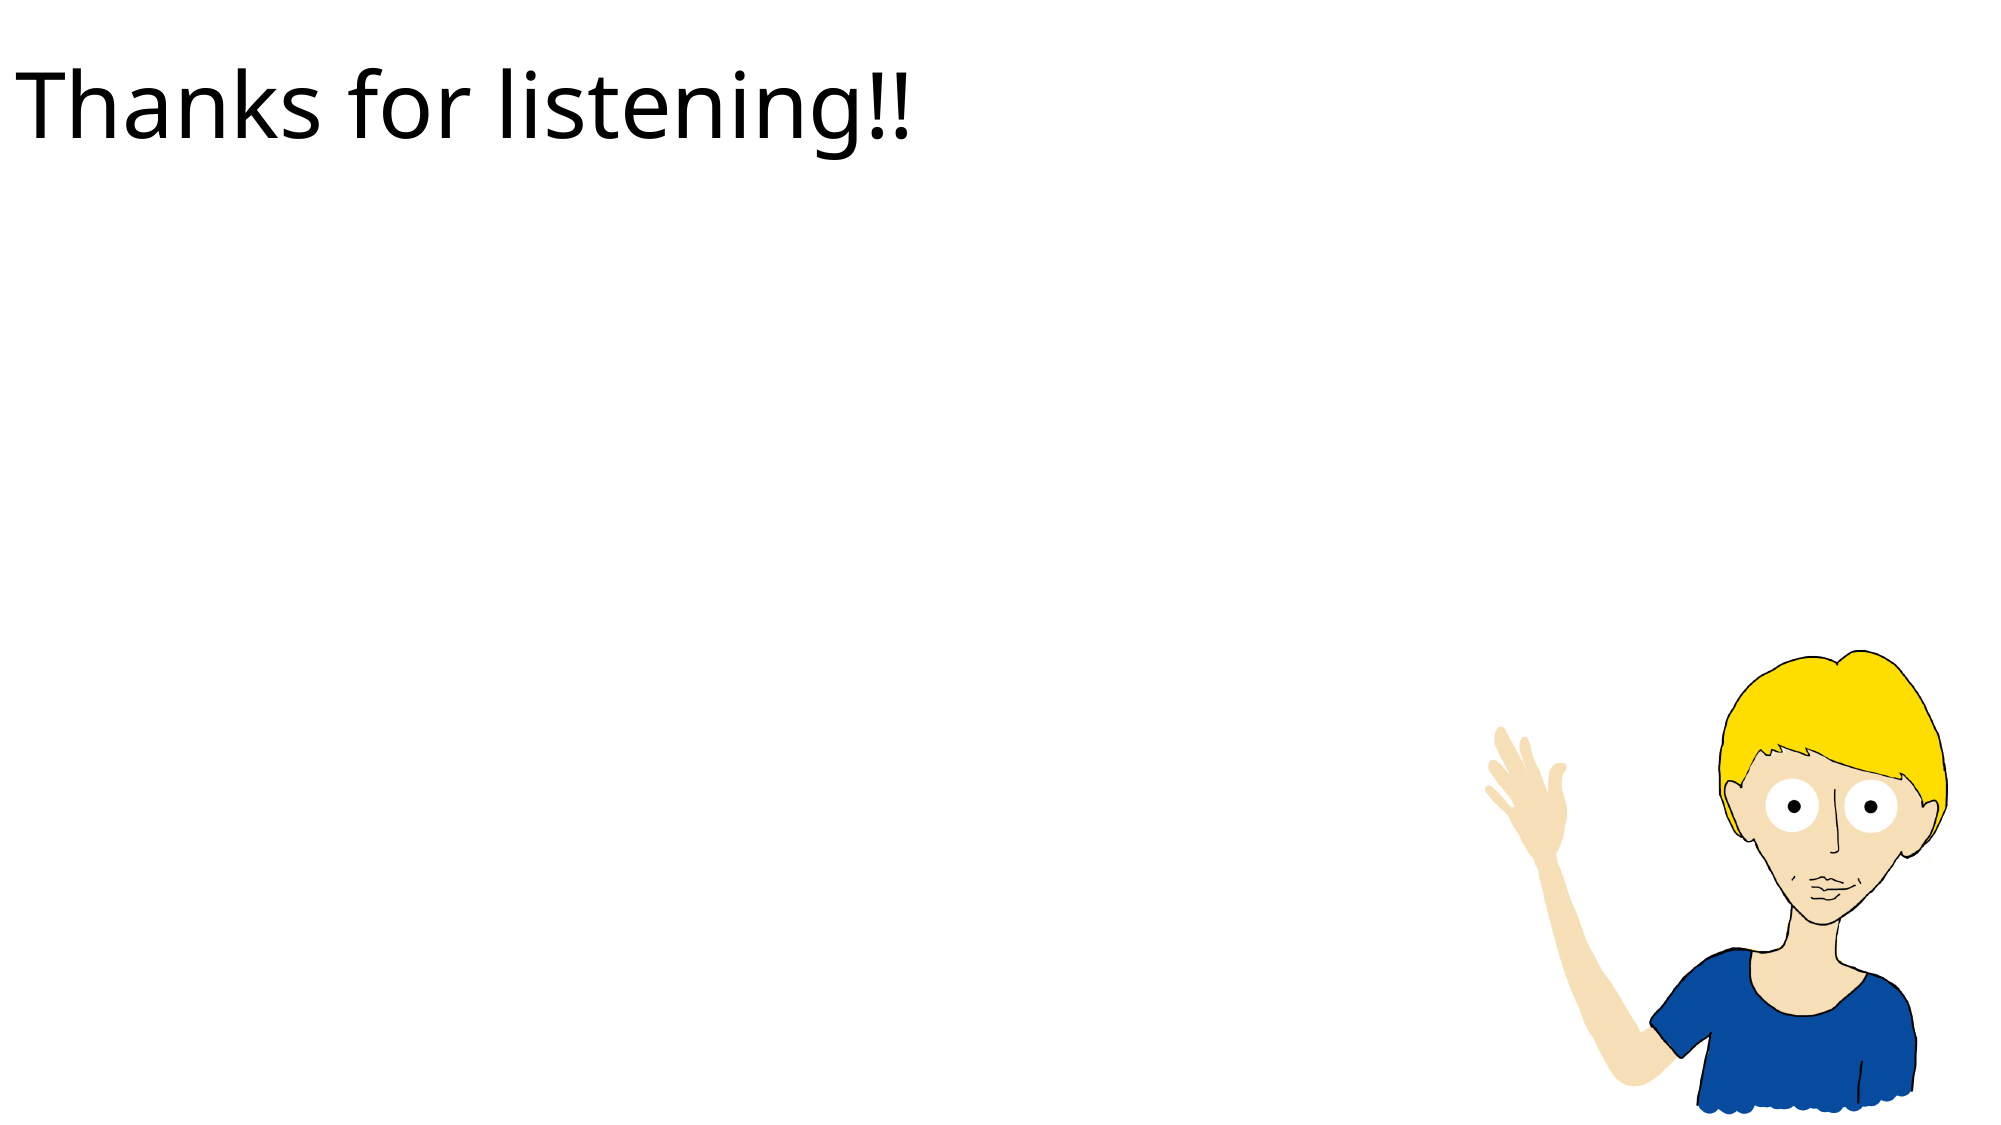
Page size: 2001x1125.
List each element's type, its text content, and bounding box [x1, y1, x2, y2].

title Thanks for listening!! [0, 0, 1725, 218]
picture [1485, 512, 2000, 1125]
